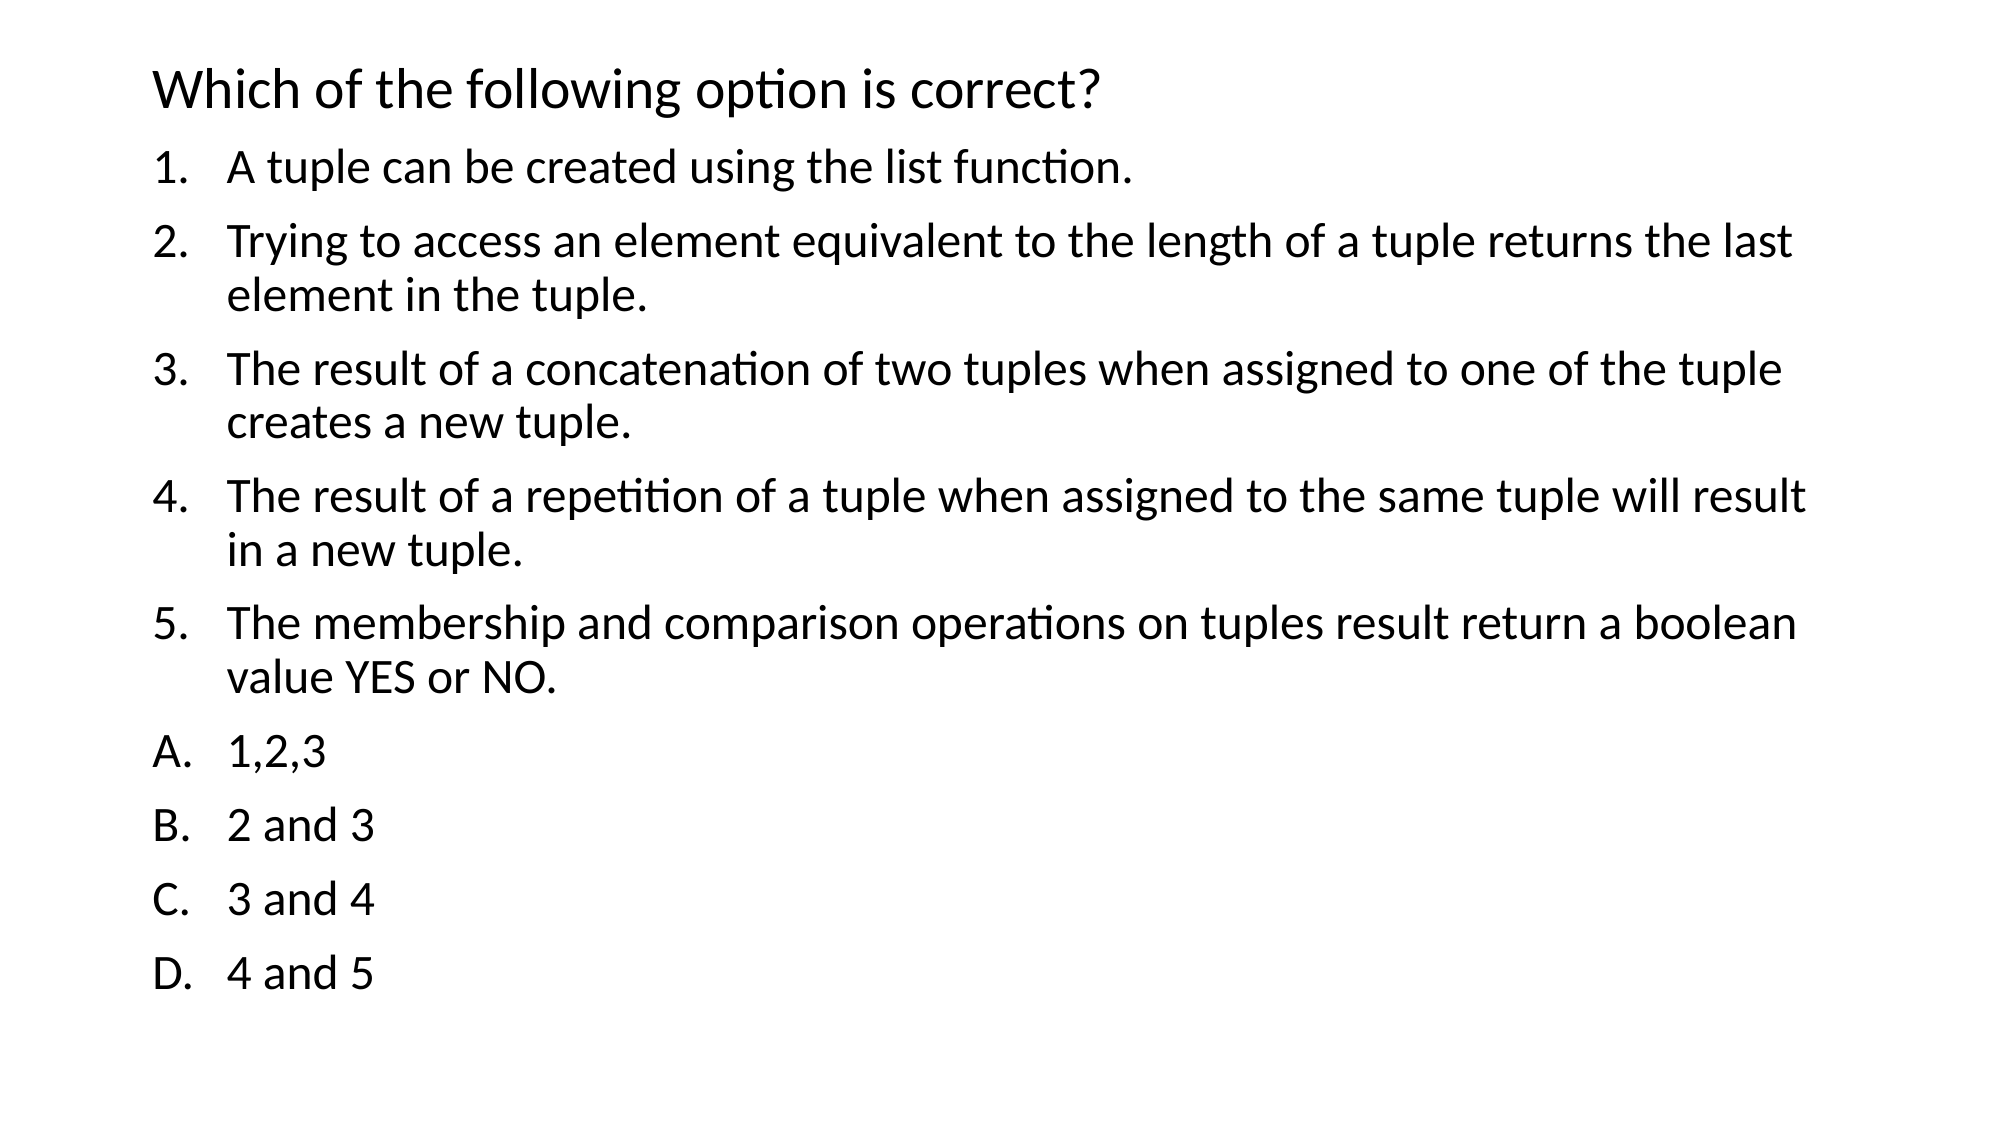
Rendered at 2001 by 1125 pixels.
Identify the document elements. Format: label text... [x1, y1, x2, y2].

list Which of the following option is correct? A tuple can be created using the list function. Trying to access an element equivalent to the length of a tuple returns the last element in the tuple. The result of a concatenation of two tuples when assigned to one of the tuple creates a new tuple. The result of a repetition of a tuple when assigned to the same tuple will result in a new tuple. The membership and comparison operations on tuples result return a boolean value YES or NO. 1,2,3 2 and 3 3 and 4 4 and 5 [137, 50, 1863, 1014]
